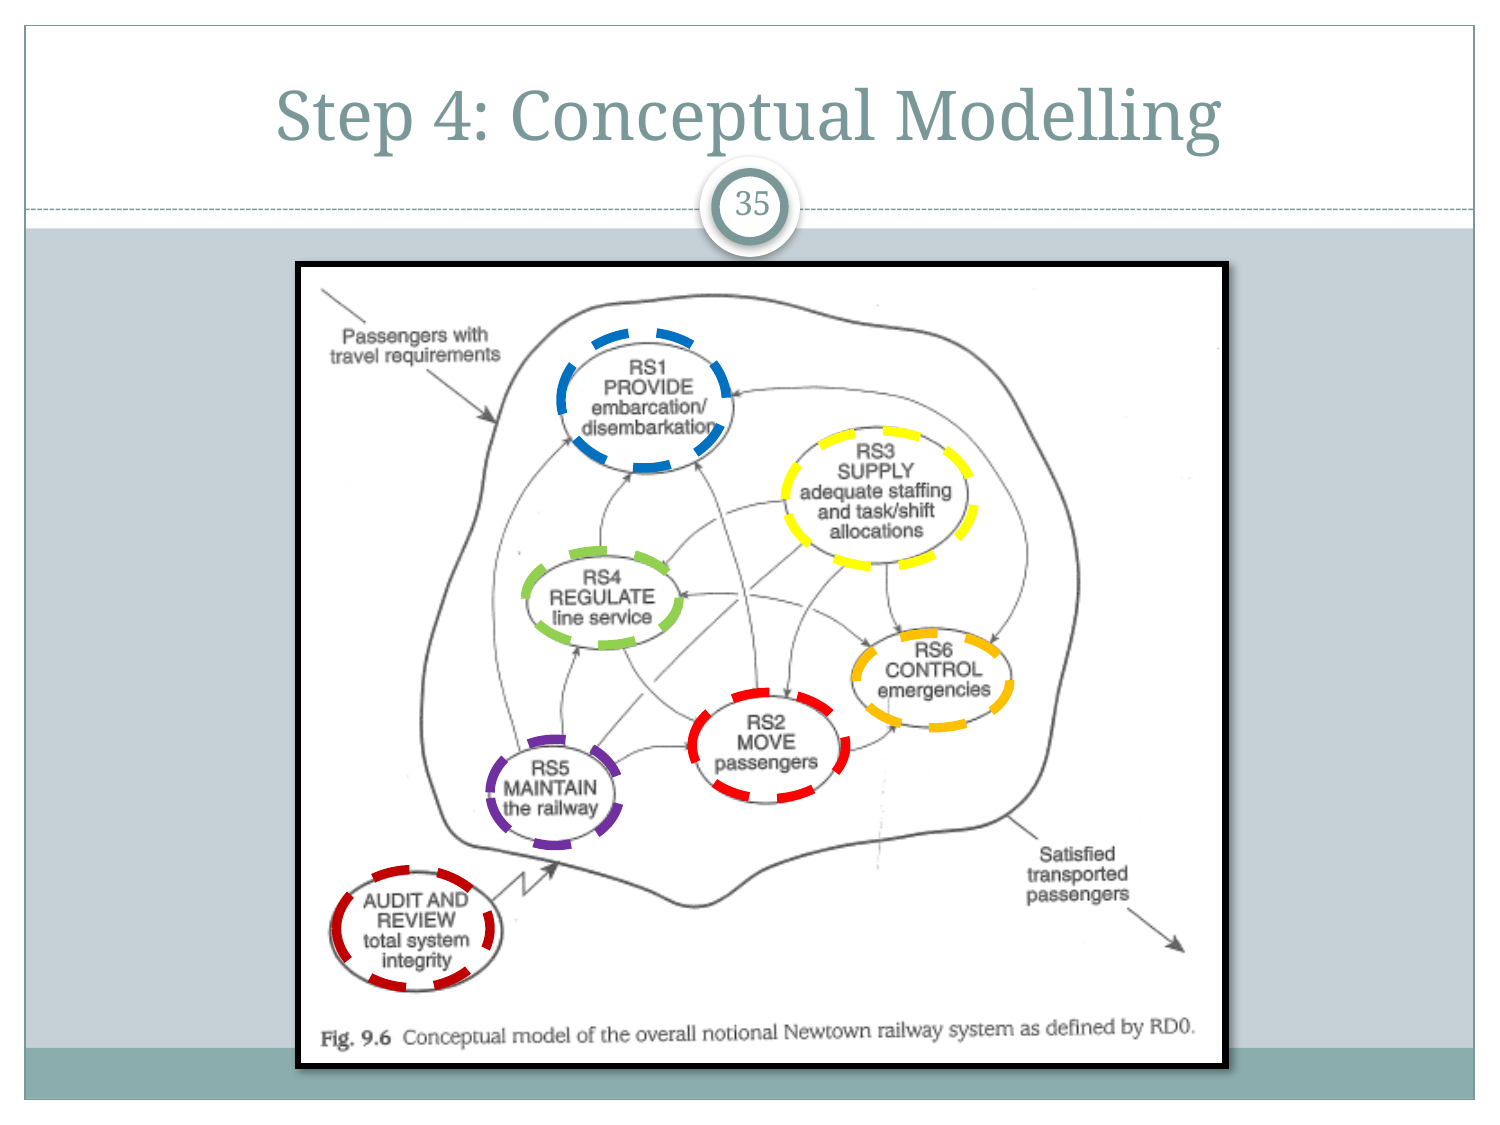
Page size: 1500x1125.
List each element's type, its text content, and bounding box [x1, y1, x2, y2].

title Step 4: Conceptual Modelling [49, 37, 1450, 162]
slide_number 35 [715, 168, 791, 241]
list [300, 266, 1223, 1063]
